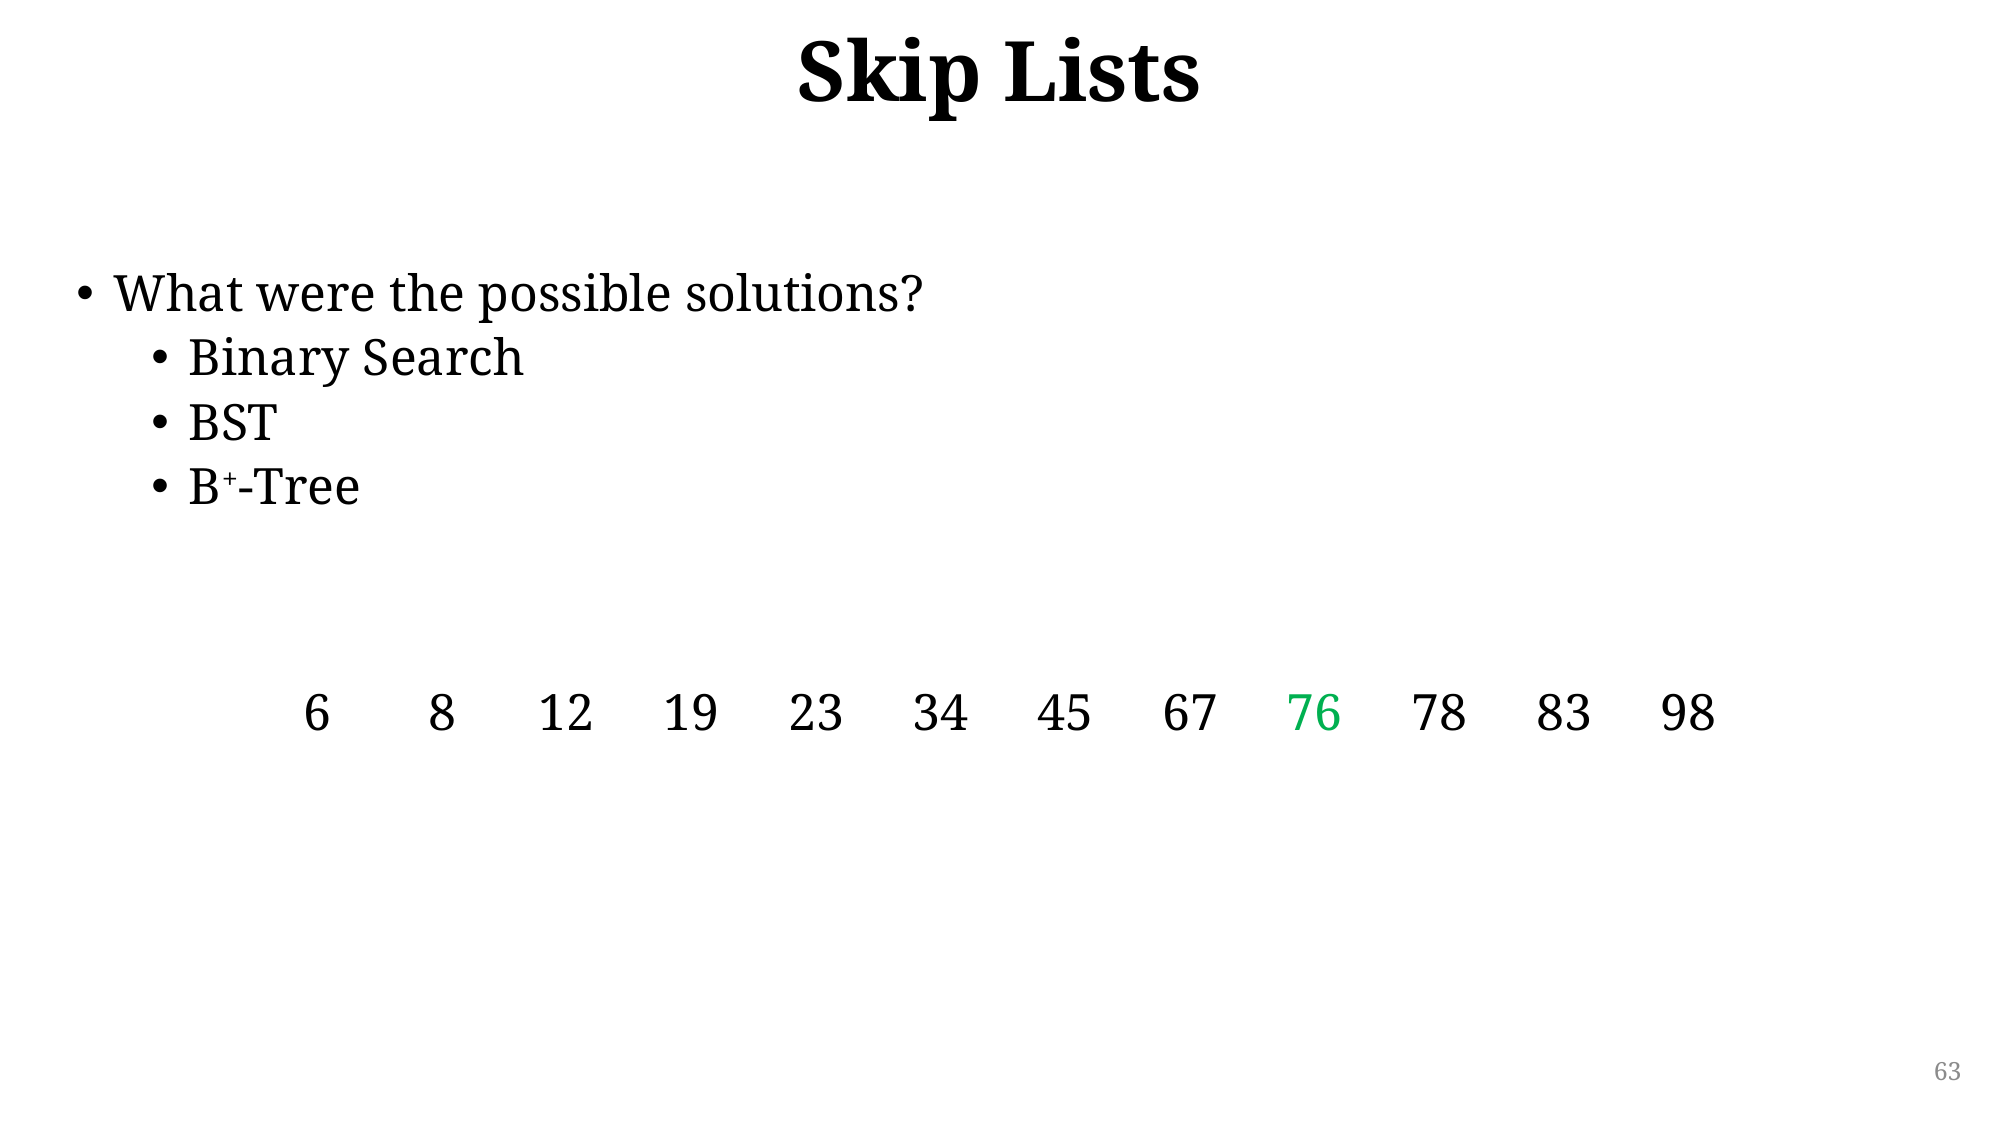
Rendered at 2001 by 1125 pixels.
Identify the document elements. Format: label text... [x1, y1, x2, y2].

table_header 76 [1253, 669, 1377, 753]
table_header 19 [629, 669, 754, 753]
table_header 8 [380, 669, 505, 753]
table_header 6 [255, 669, 380, 753]
slide_number 63 [1526, 1042, 1977, 1103]
list What were the possible solutions? Binary Search BST B+-Tree [61, 260, 2000, 521]
table_header 12 [505, 669, 629, 753]
table_header 23 [754, 669, 879, 753]
table_header 34 [879, 669, 1003, 753]
table_header 45 [1003, 669, 1128, 753]
table_header 98 [1627, 669, 1751, 753]
table_header 78 [1377, 669, 1502, 753]
table_header 67 [1128, 669, 1253, 753]
title Skip Lists [137, 0, 1863, 149]
table_header 83 [1502, 669, 1627, 753]
